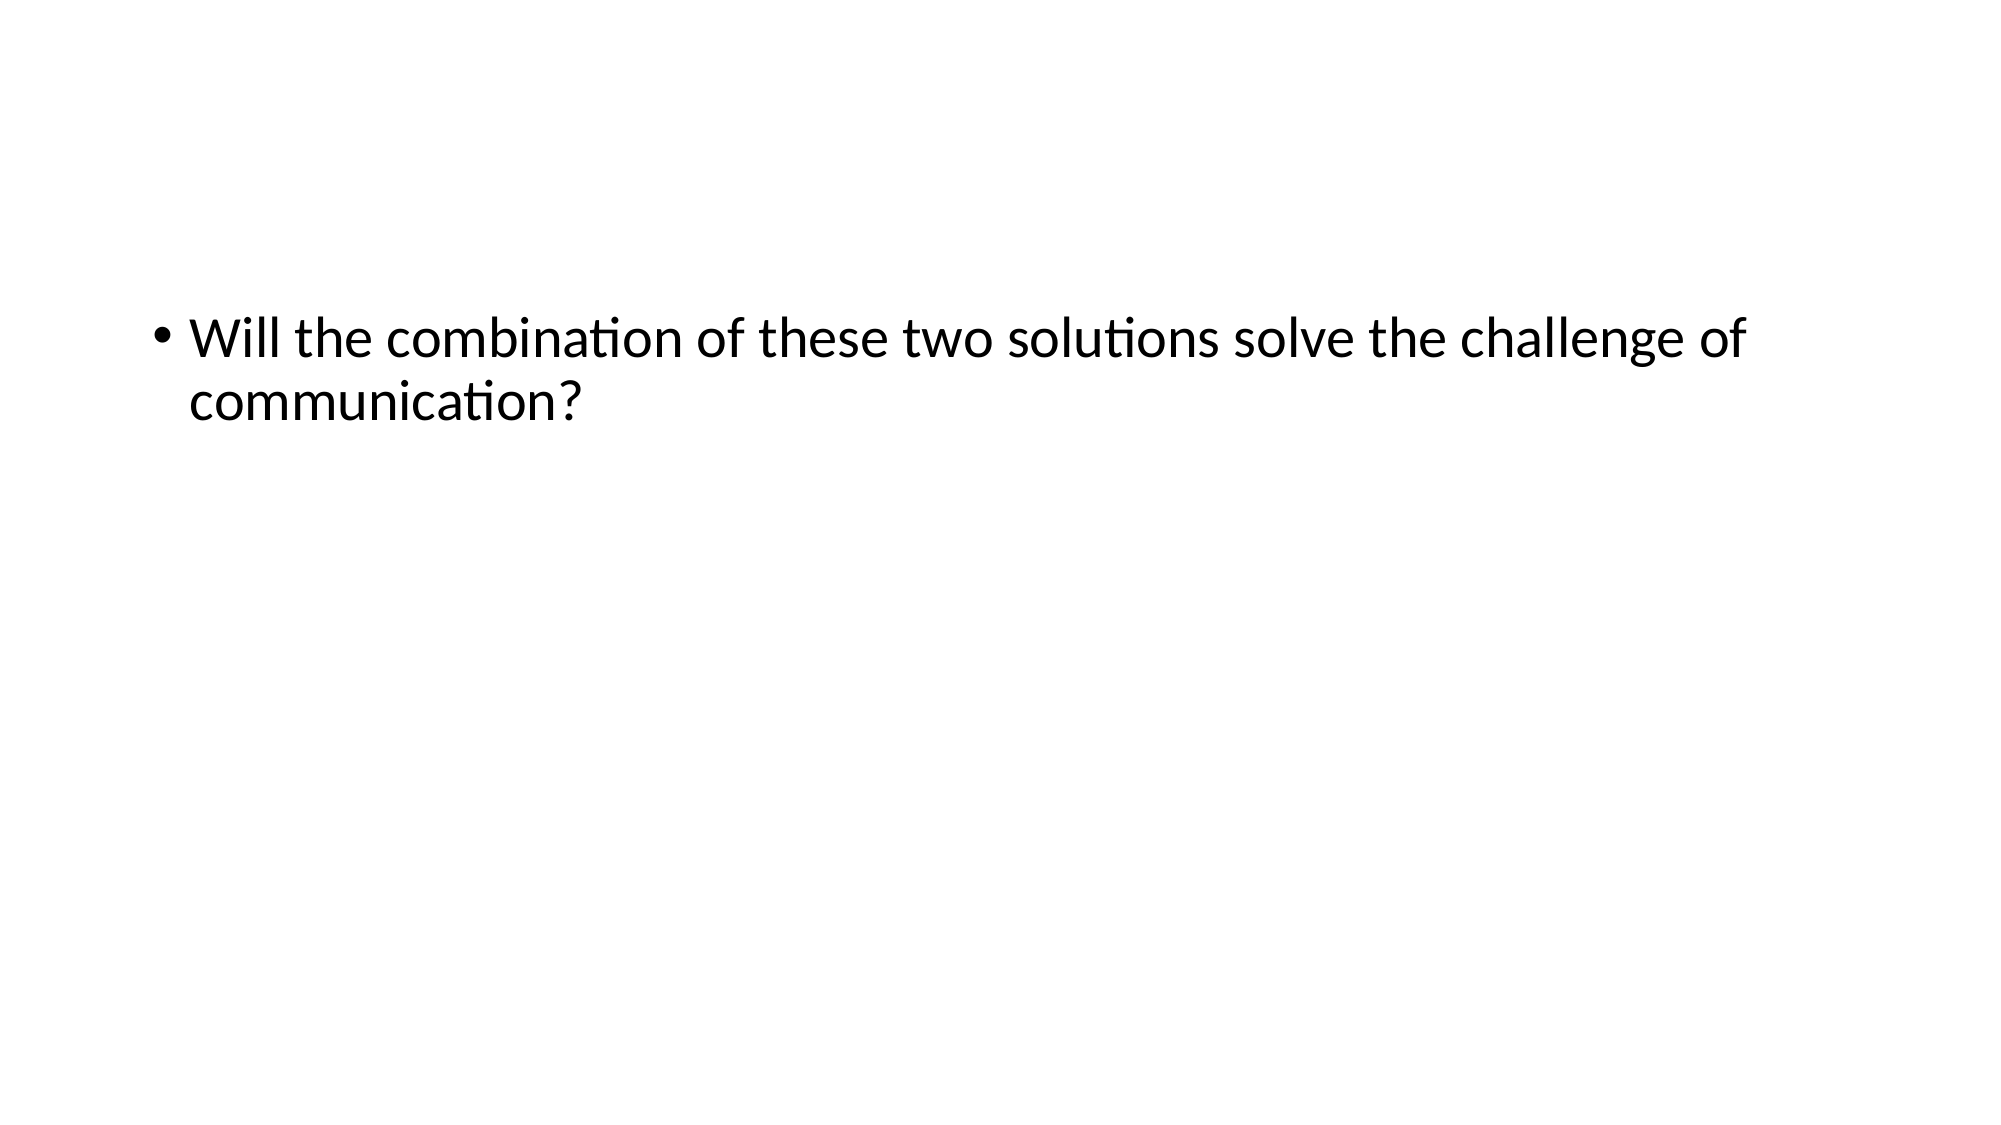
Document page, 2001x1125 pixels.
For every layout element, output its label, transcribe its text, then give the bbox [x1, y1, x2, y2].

list Will the combination of these two solutions solve the challenge of communication? [137, 299, 1863, 1014]
